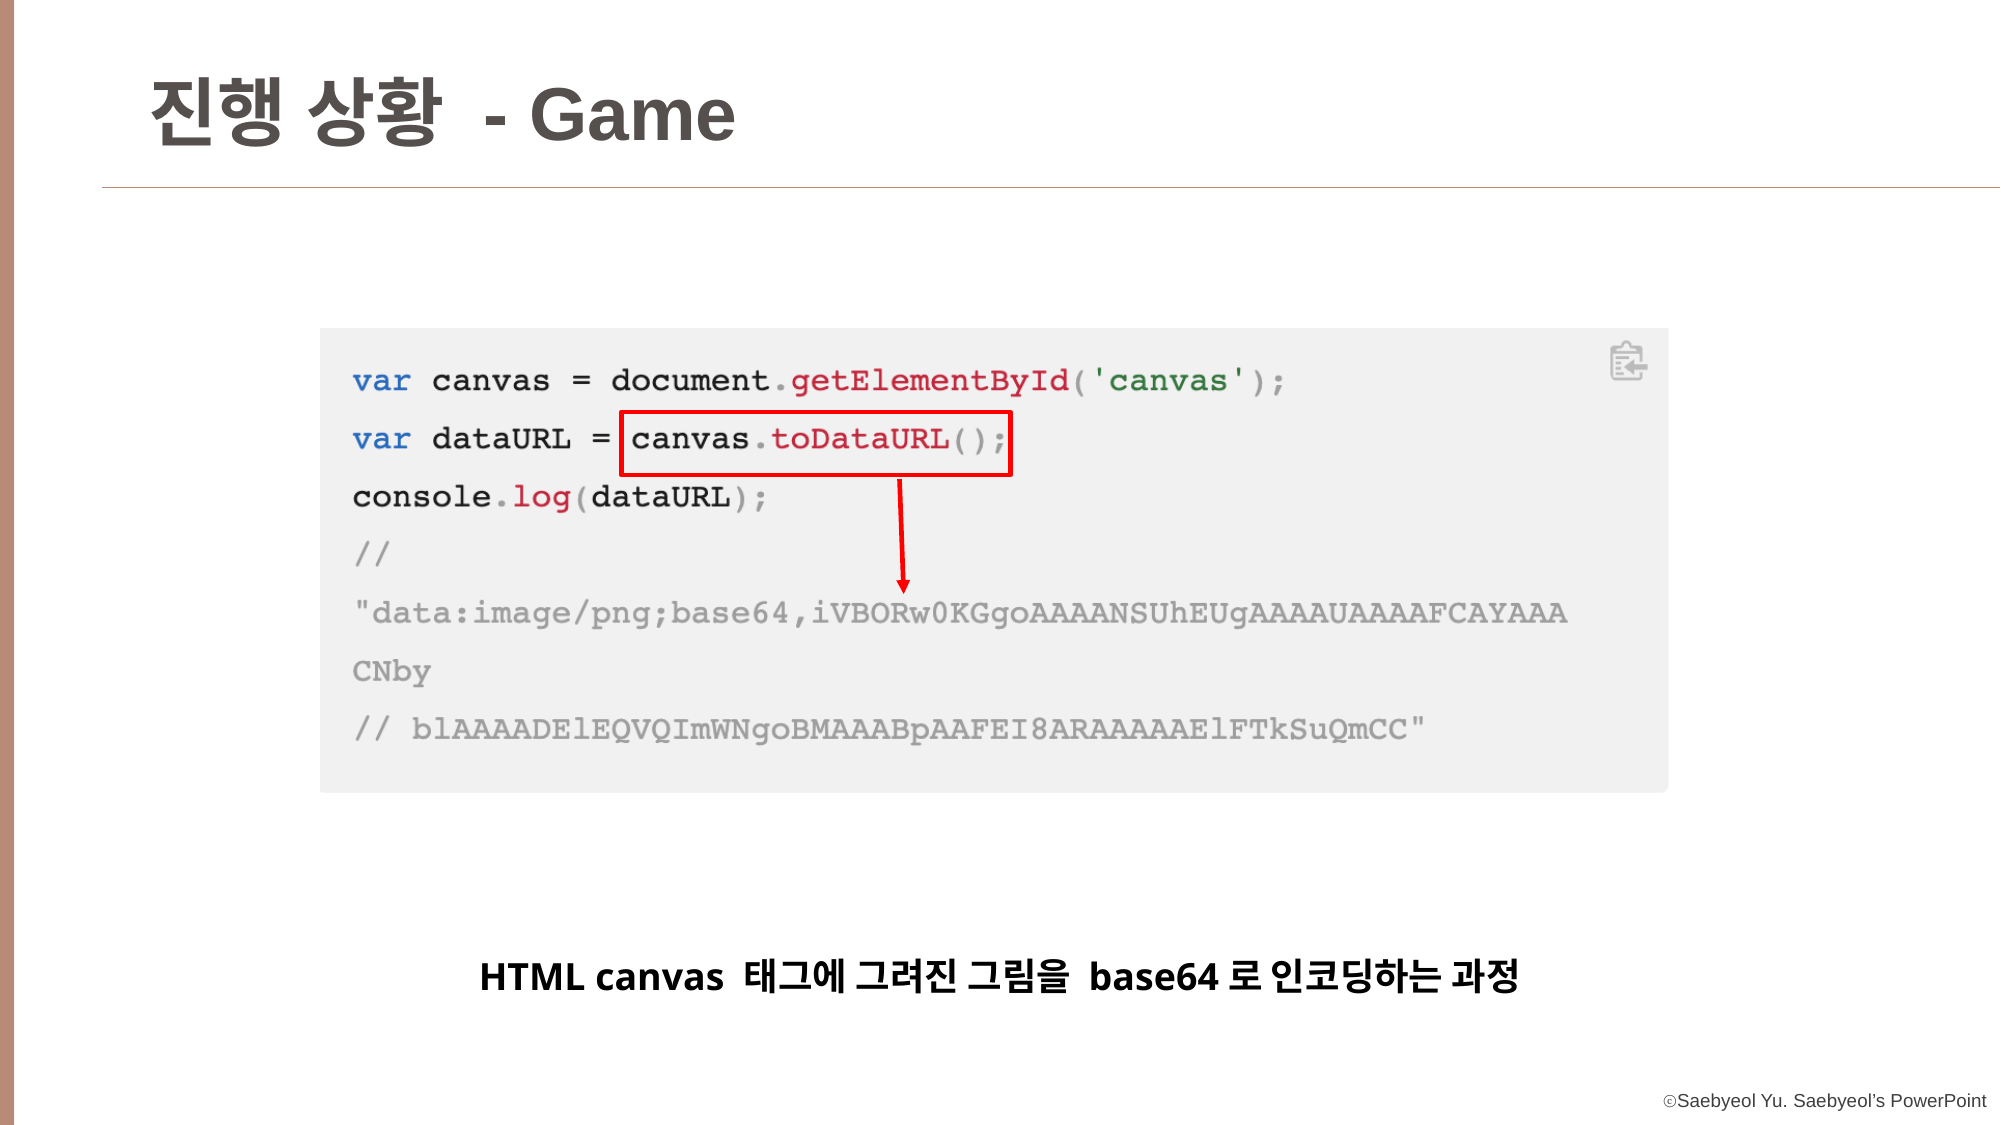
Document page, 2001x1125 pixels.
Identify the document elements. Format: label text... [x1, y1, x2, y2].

picture [319, 327, 1681, 797]
text_box HTML canvas 태그에 그려진 그림을 base64로 인코딩하는 과정 [406, 937, 1594, 1013]
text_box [899, 478, 904, 595]
text_box [0, 0, 15, 1125]
text_box 진행 상황 - Game [133, 57, 949, 163]
